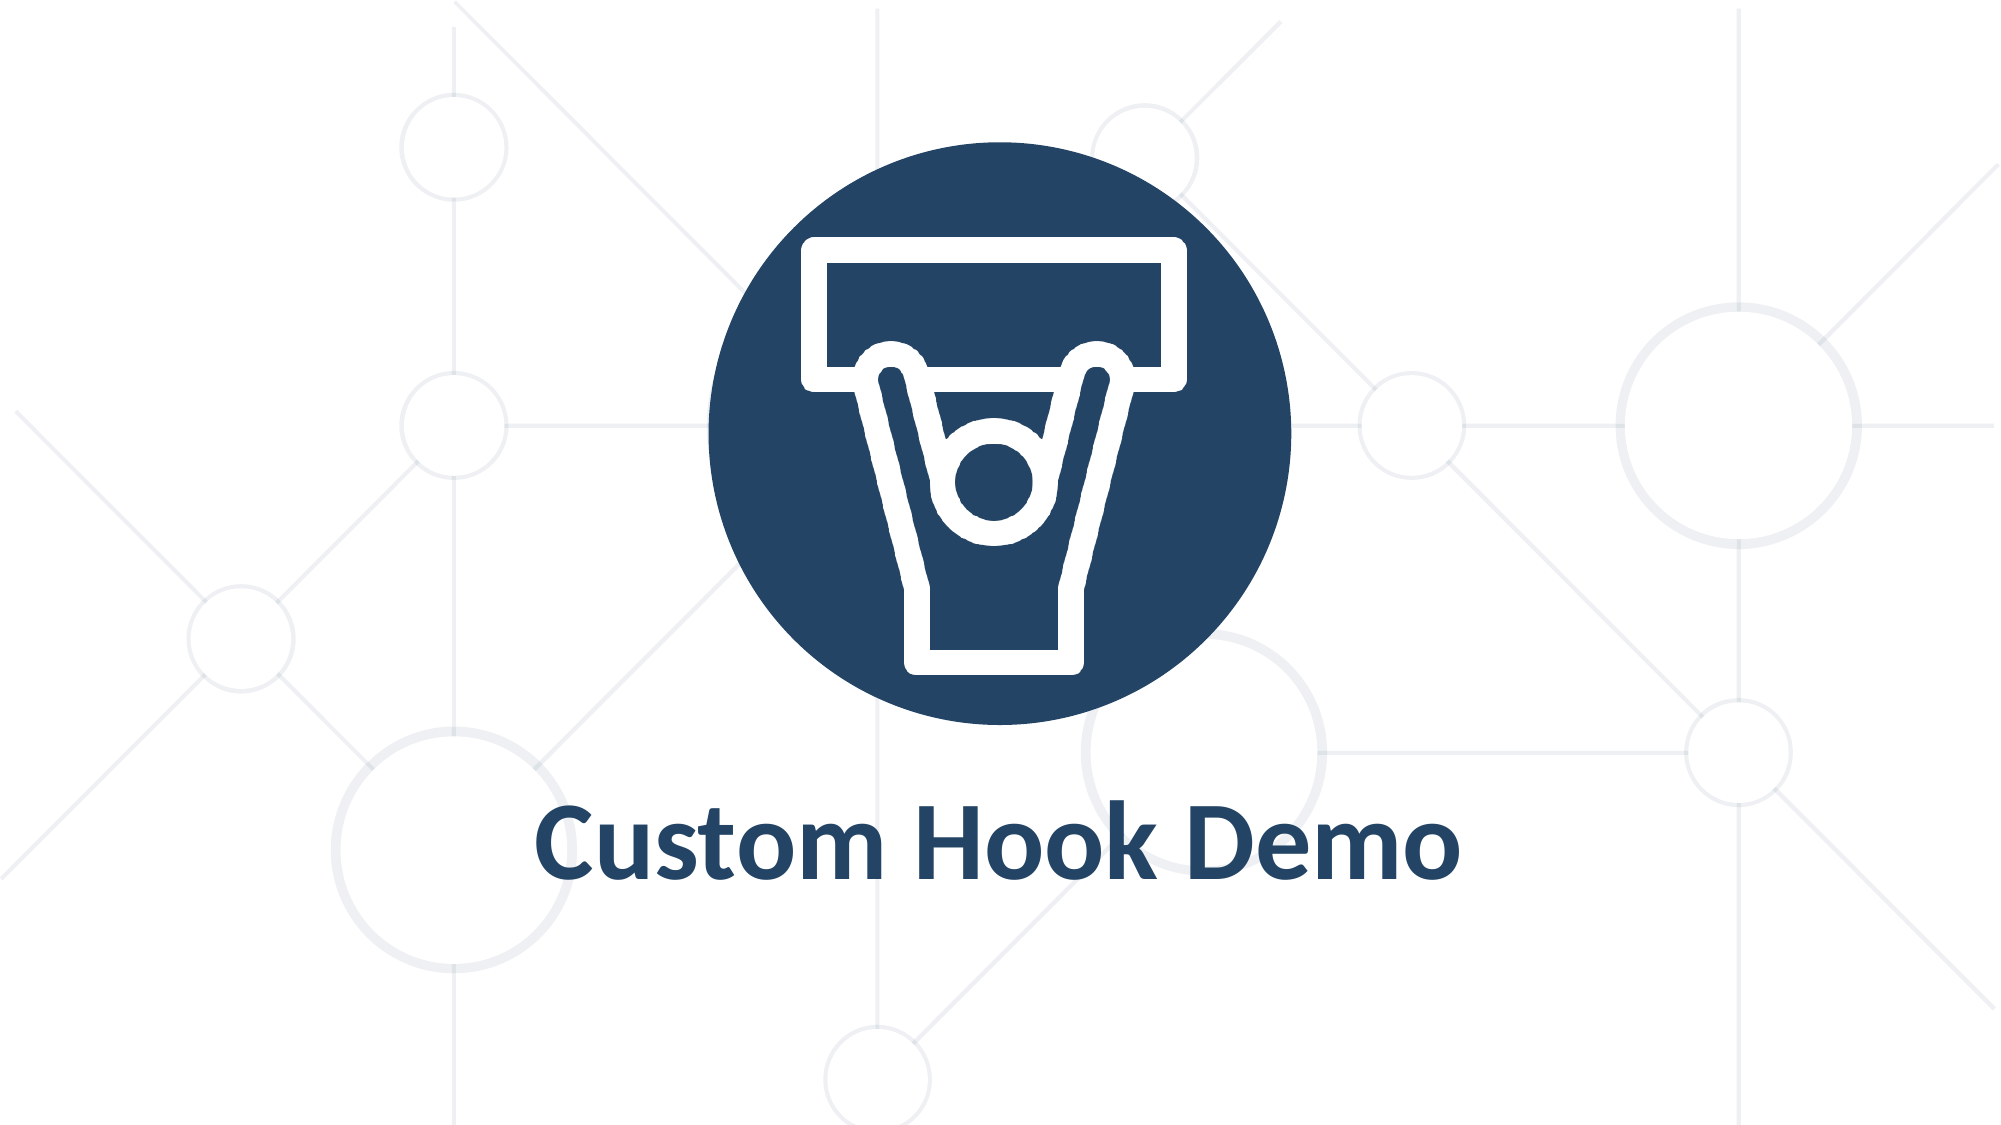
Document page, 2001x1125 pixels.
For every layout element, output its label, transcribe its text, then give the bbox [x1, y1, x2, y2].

title Custom Hook Demo [100, 771, 1900, 898]
picture [774, 237, 1213, 676]
